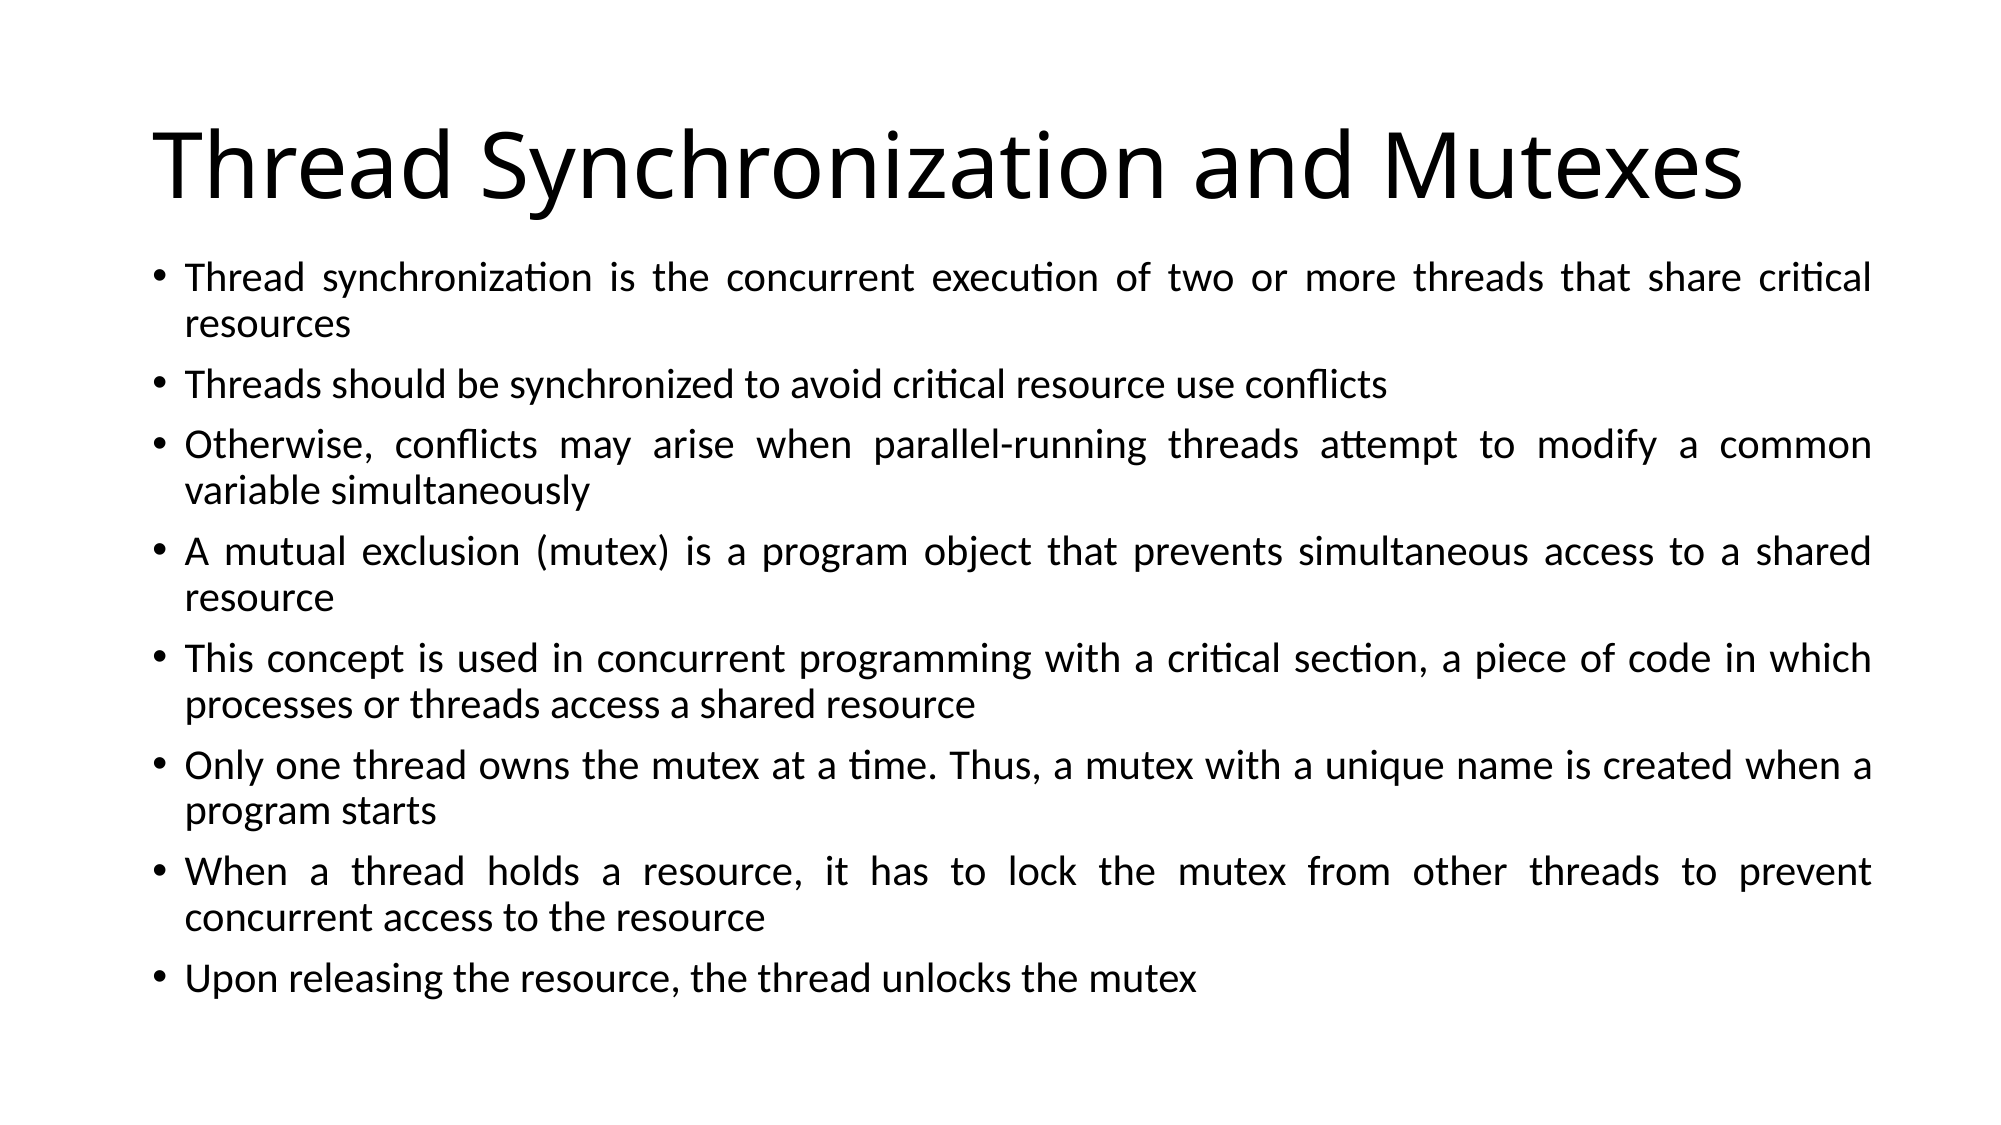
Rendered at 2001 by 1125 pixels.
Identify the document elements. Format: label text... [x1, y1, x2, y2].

list Thread synchronization is the concurrent execution of two or more threads that share critical resources Threads should be synchronized to avoid critical resource use conflicts Otherwise, conflicts may arise when parallel-running threads attempt to modify a common variable simultaneously A mutual exclusion (mutex) is a program object that prevents simultaneous access to a shared resource This concept is used in concurrent programming with a critical section, a piece of code in which processes or threads access a shared resource Only one thread owns the mutex at a time. Thus, a mutex with a unique name is created when a program starts When a thread holds a resource, it has to lock the mutex from other threads to prevent concurrent access to the resource Upon releasing the resource, the thread unlocks the mutex [137, 247, 1889, 1014]
title Thread Synchronization and Mutexes [137, 59, 1863, 247]
